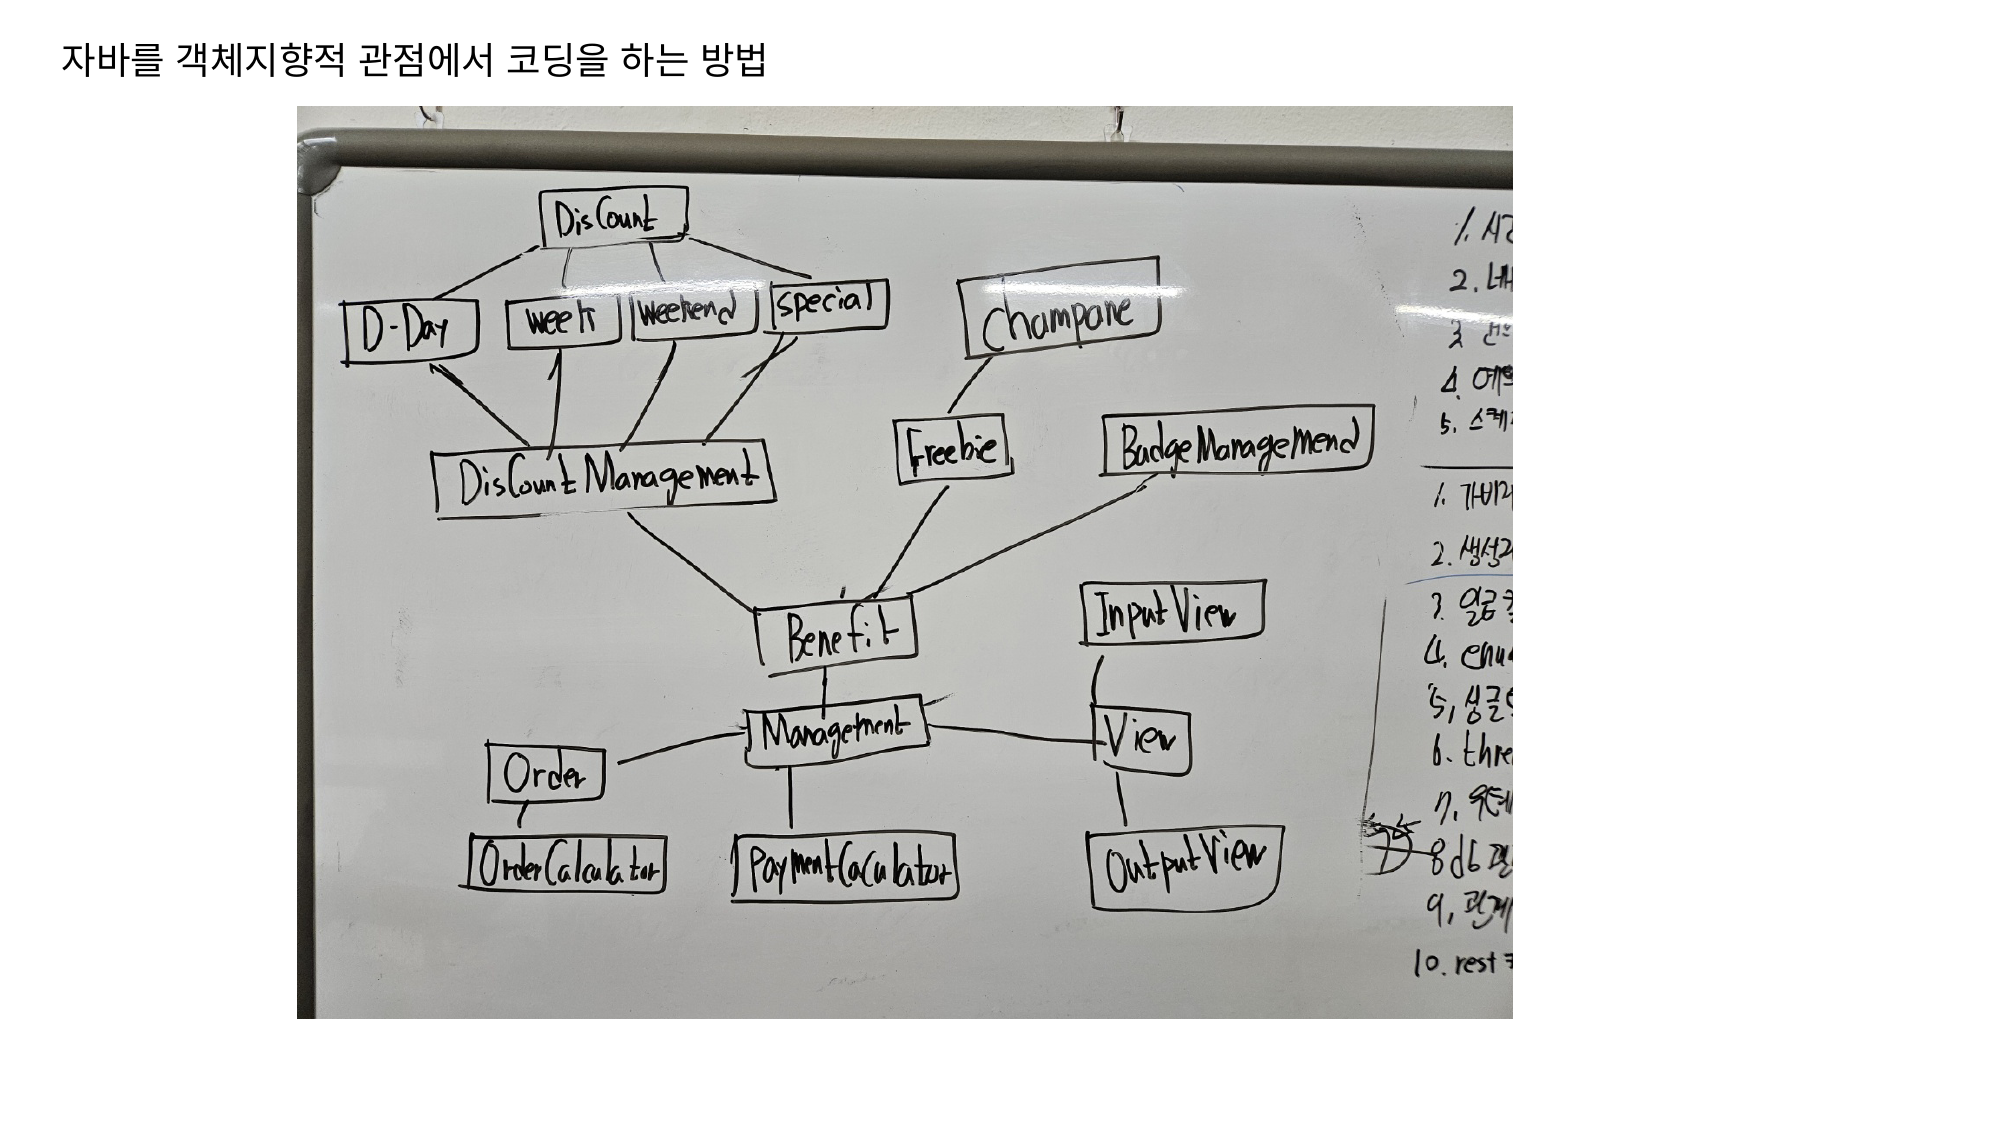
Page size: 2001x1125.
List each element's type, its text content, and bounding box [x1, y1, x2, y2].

text_box 자바를 객체지향적 관점에서 코딩을 하는 방법 [46, 29, 938, 90]
picture [297, 106, 1513, 1019]
